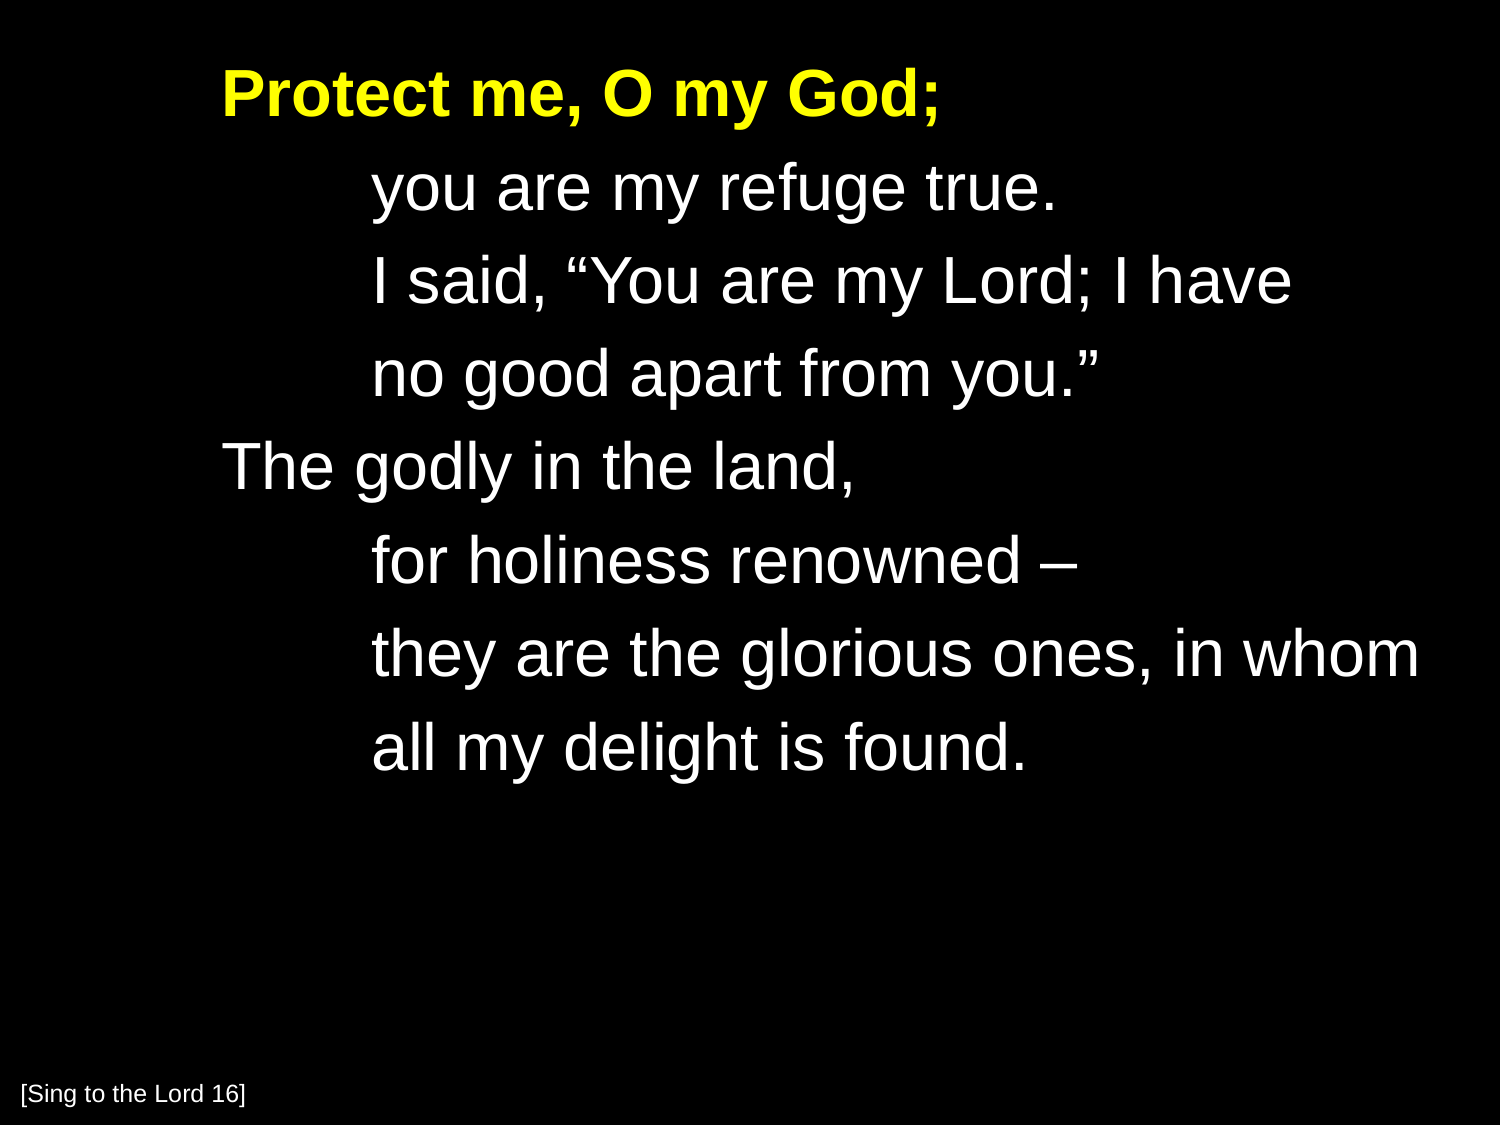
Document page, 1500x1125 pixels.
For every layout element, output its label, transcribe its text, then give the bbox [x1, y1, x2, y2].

list Protect me, O my God; you are my refuge true. I said, “You are my Lord; I have no good apart from you.” The godly in the land, for holiness renowned – they are the glorious ones, in whom all my delight is found. [0, 42, 1500, 1047]
text_box [Sing to the Lord 16] [5, 1070, 526, 1115]
